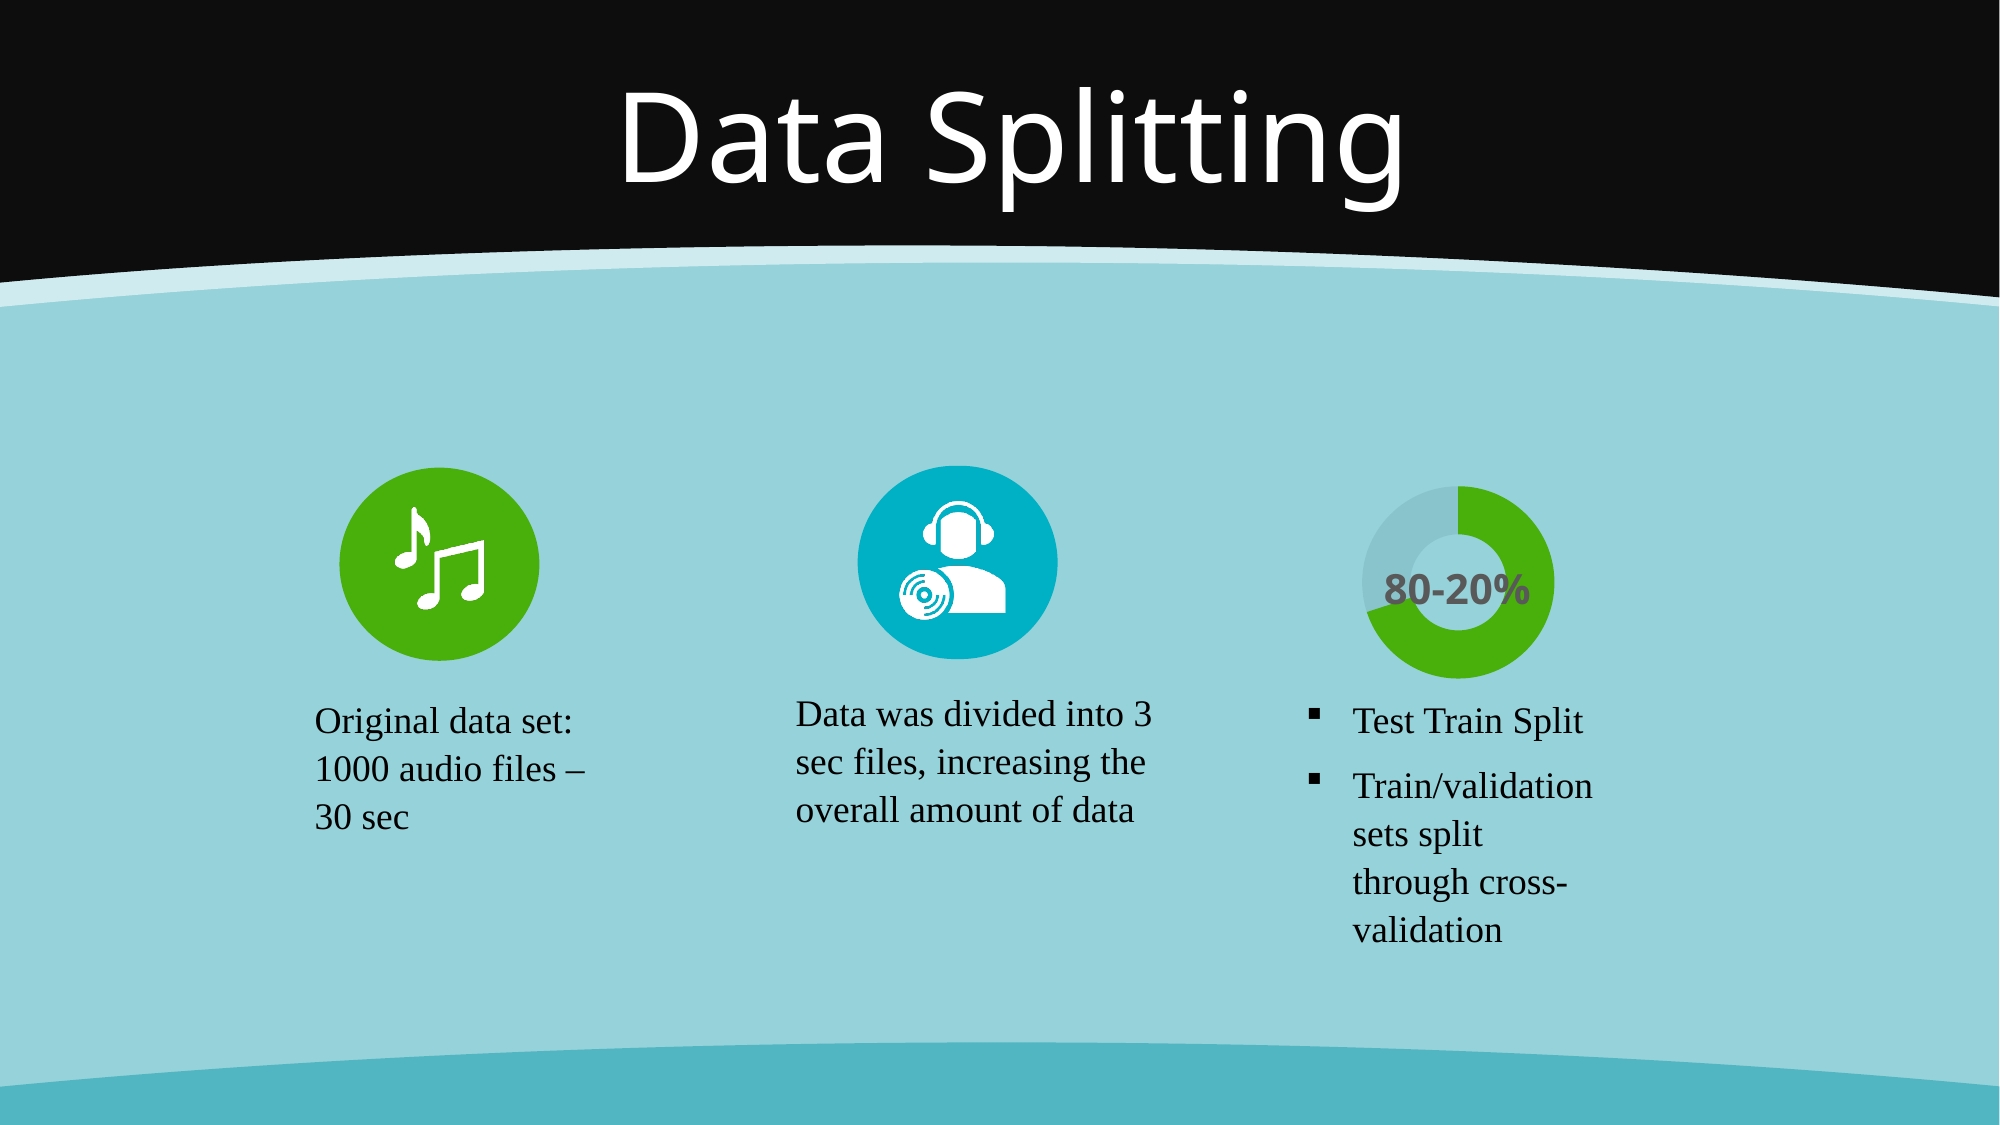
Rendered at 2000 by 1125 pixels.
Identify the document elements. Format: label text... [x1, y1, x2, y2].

text_box Test Train Split Train/validation sets split through cross-validation [1291, 685, 1624, 958]
text_box [374, 467, 505, 491]
picture [373, 491, 506, 625]
text_box [888, 465, 1027, 491]
text_box Original data set: 1000 audio files – 30 sec [299, 685, 633, 845]
text_box Data was divided into 3 sec files, increasing the overall amount of data [780, 678, 1200, 838]
text_box [857, 492, 1028, 660]
text_box [339, 491, 540, 661]
text_box [1029, 493, 1059, 632]
title Data Splitting [599, 37, 1438, 218]
chart [1229, 425, 1622, 679]
picture [887, 491, 1029, 633]
